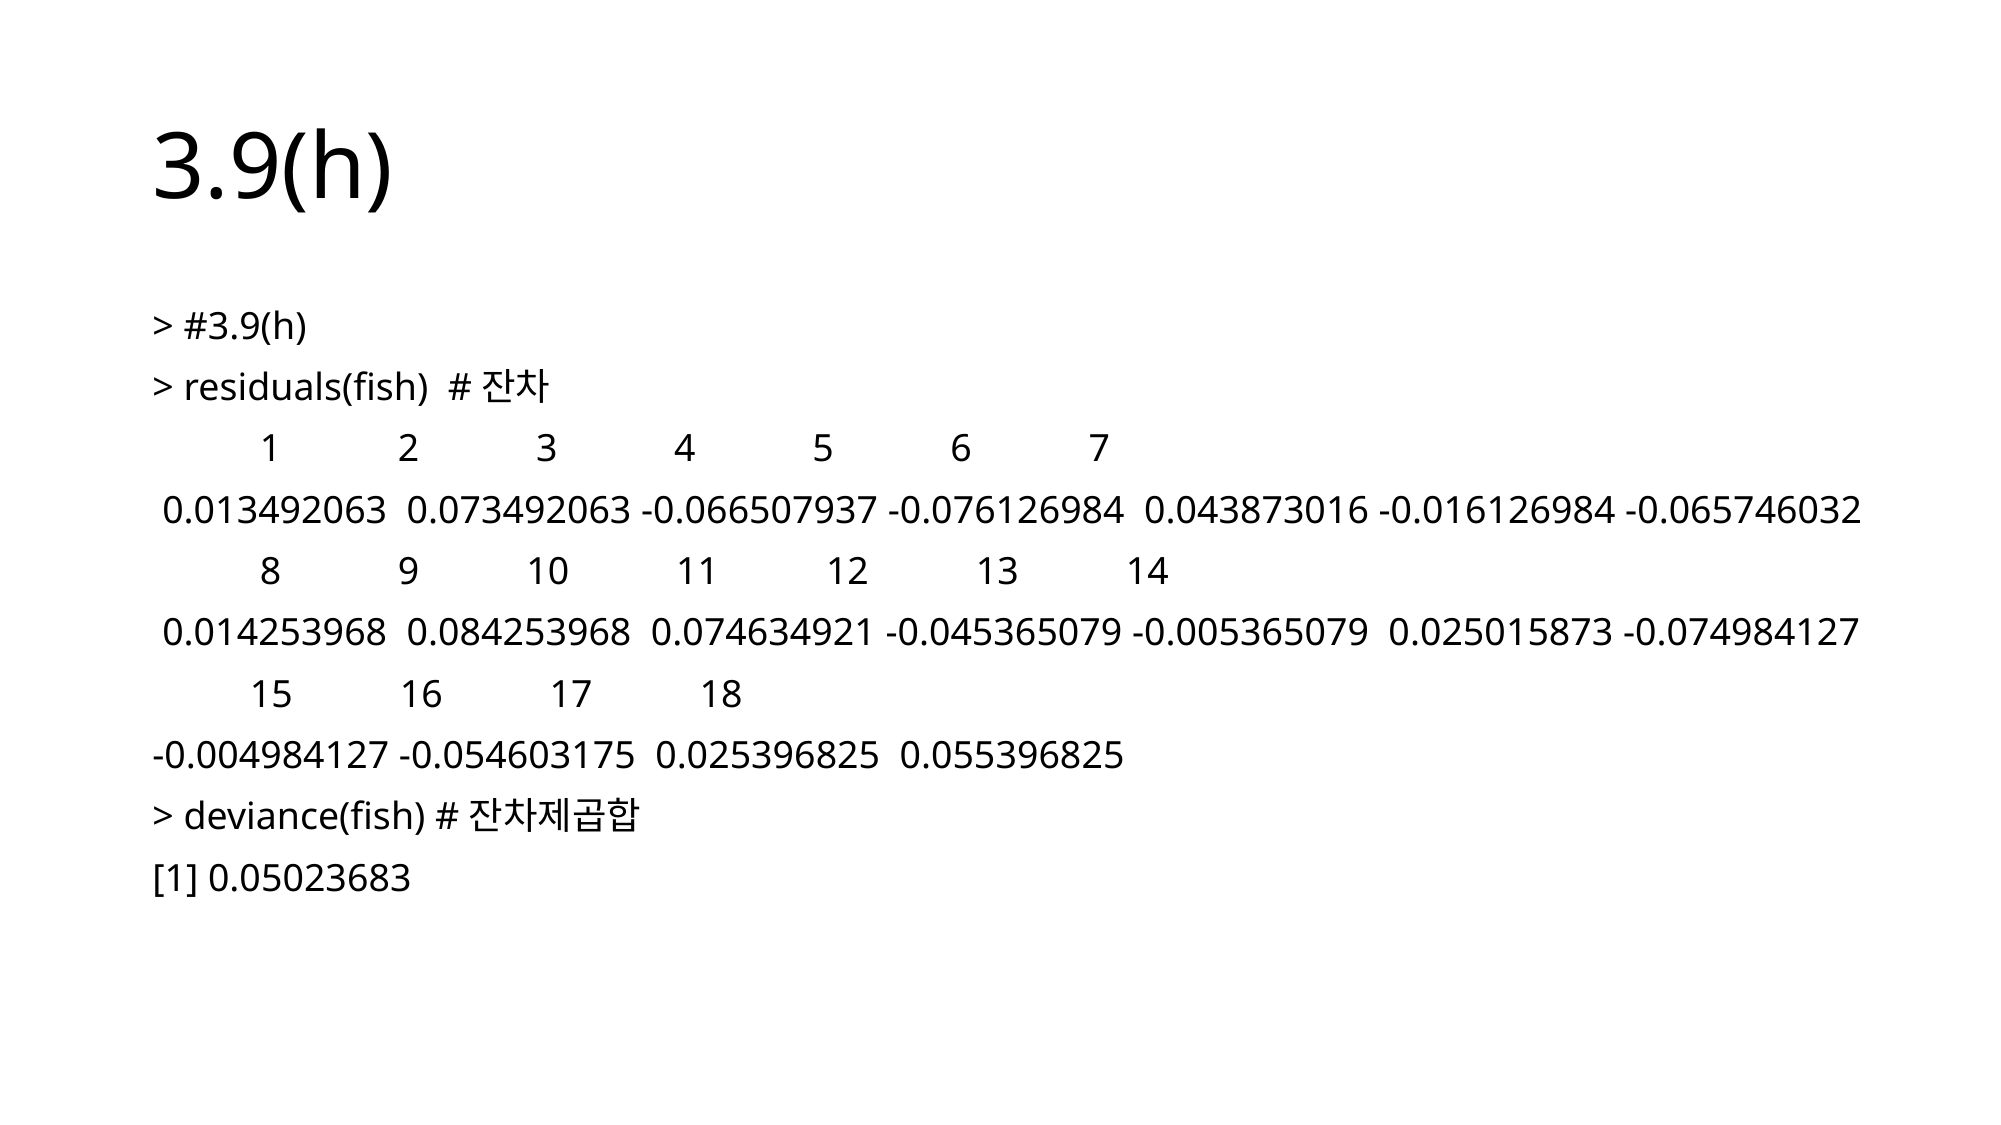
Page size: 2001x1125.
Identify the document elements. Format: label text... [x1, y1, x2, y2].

list > #3.9(h) > residuals(fish) #잔차 1 2 3 4 5 6 7 0.013492063 0.073492063 -0.066507937 -0.076126984 0.043873016 -0.016126984 -0.065746032 8 9 10 11 12 13 14 0.014253968 0.084253968 0.074634921 -0.045365079 -0.005365079 0.025015873 -0.074984127 15 16 17 18 -0.004984127 -0.054603175 0.025396825 0.055396825 > deviance(fish) #잔차제곱합 [1] 0.05023683 [137, 299, 1924, 1014]
title 3.9(h) [137, 59, 1000, 278]
